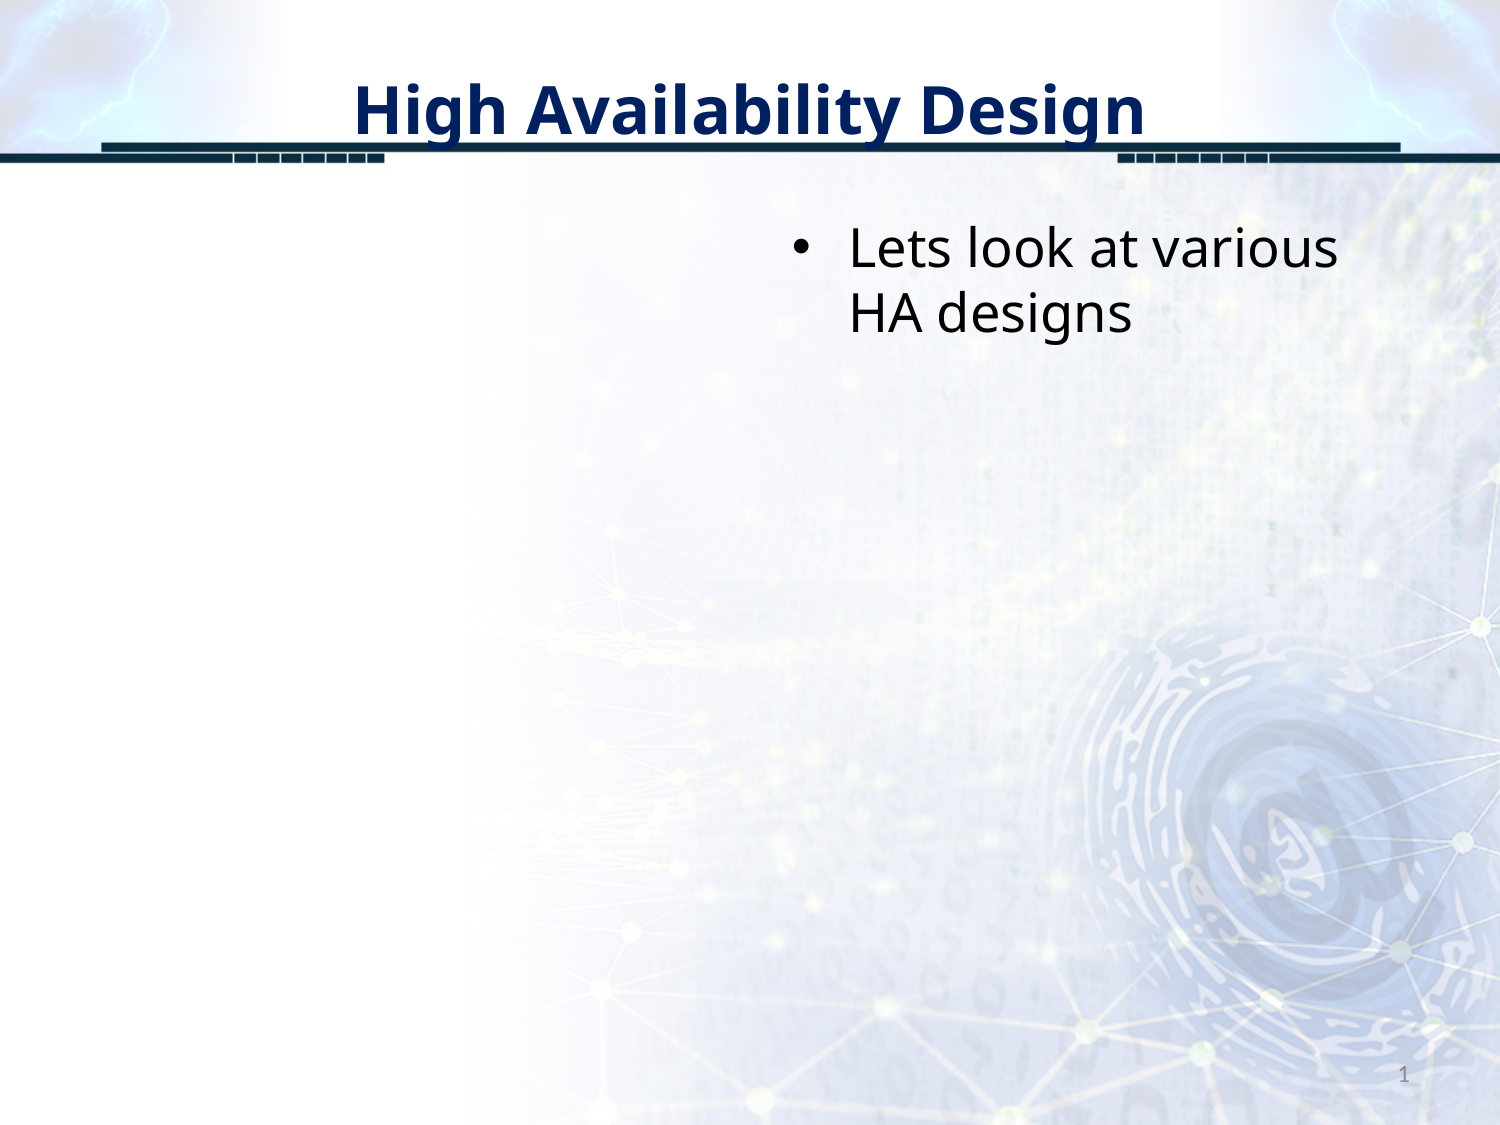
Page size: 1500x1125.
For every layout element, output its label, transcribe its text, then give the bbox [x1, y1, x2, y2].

picture [0, 0, 1500, 1125]
list Lets look at various HA designs [776, 205, 1432, 1023]
slide_number 1 [1074, 1042, 1425, 1103]
title High Availability Design [75, 34, 1425, 182]
